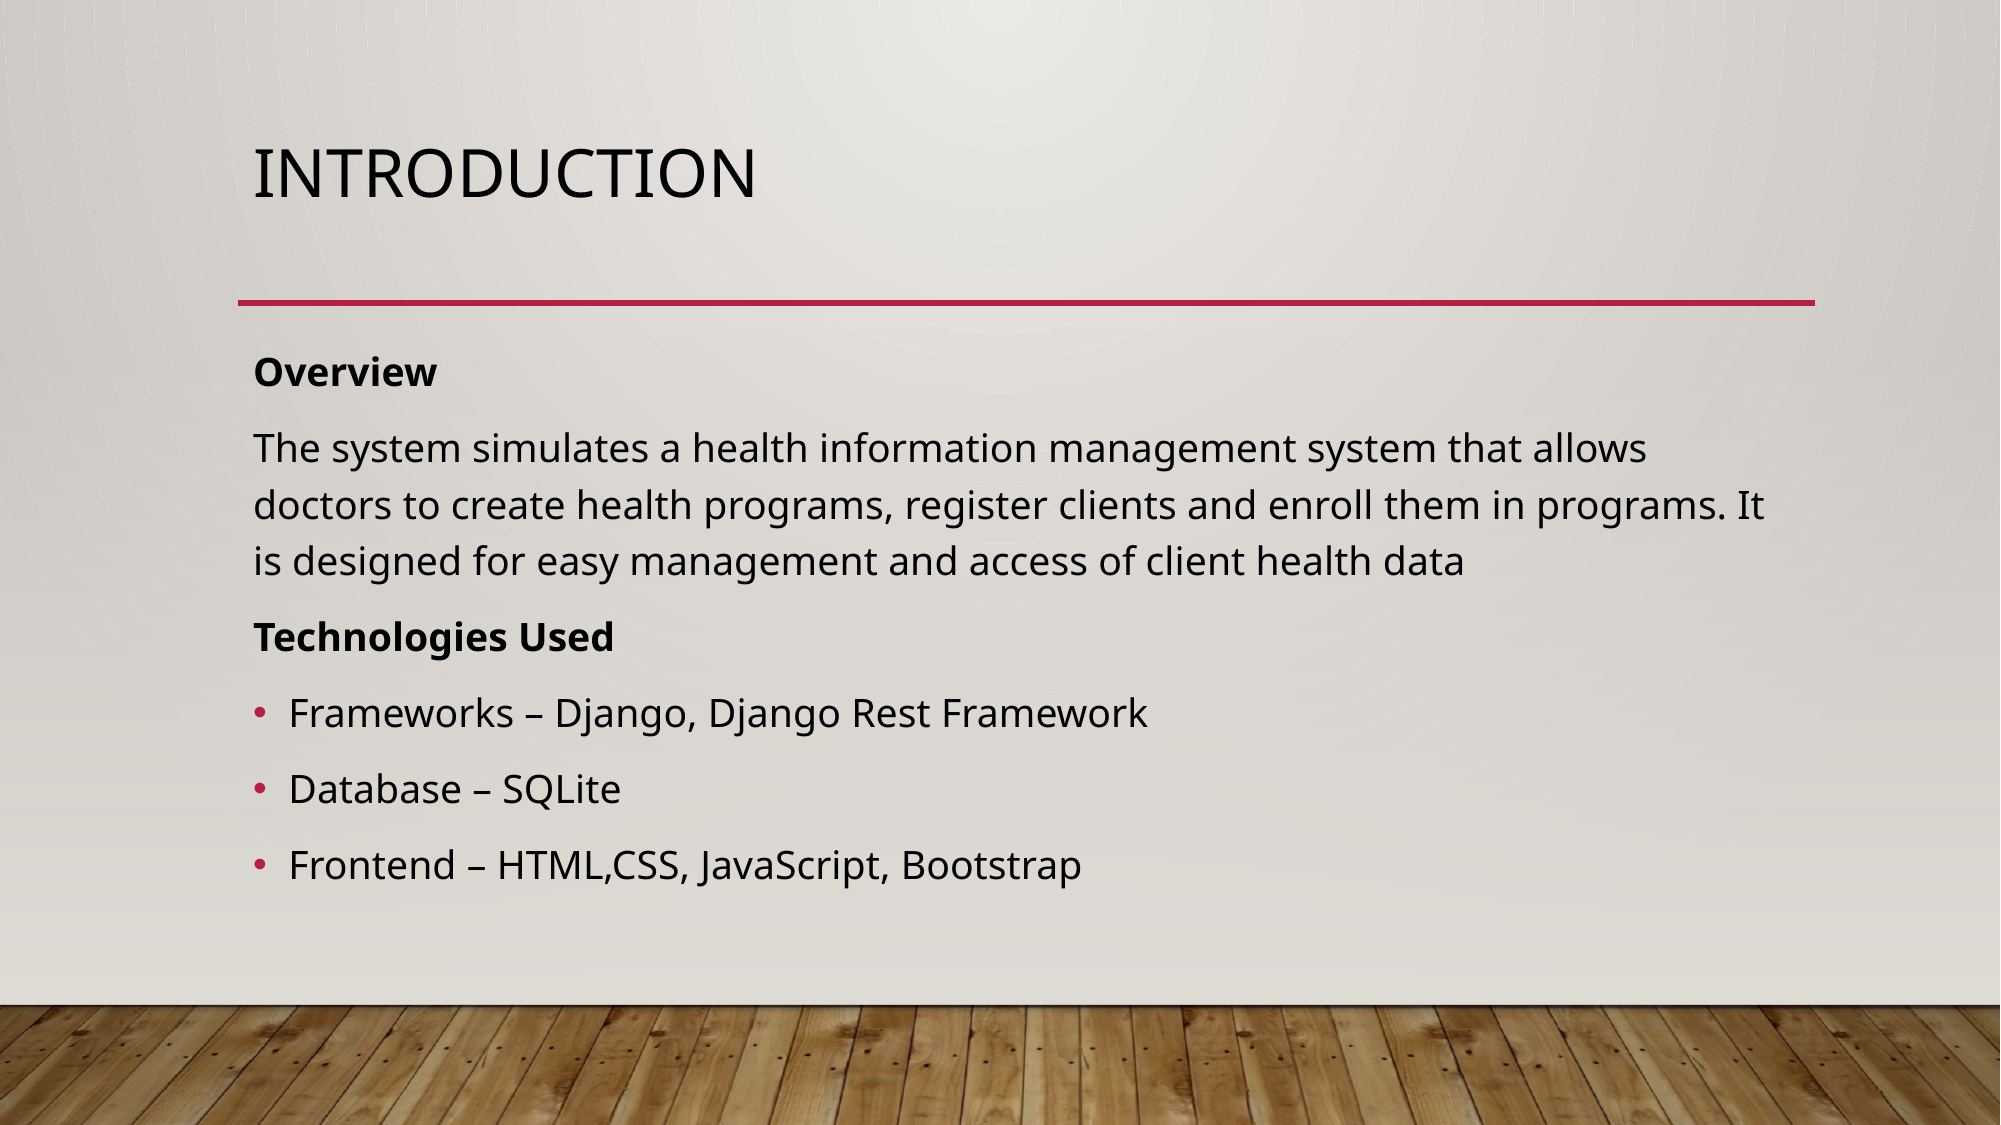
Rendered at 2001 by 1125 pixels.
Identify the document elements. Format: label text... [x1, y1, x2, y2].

list Overview The system simulates a health information management system that allows doctors to create health programs, register clients and enroll them in programs. It is designed for easy management and access of client health data Technologies Used Frameworks – Django, Django Rest Framework Database – SQLite Frontend – HTML,CSS, JavaScript, Bootstrap [238, 330, 1814, 897]
title Introduction [238, 131, 1814, 305]
picture [0, 1005, 2000, 1125]
